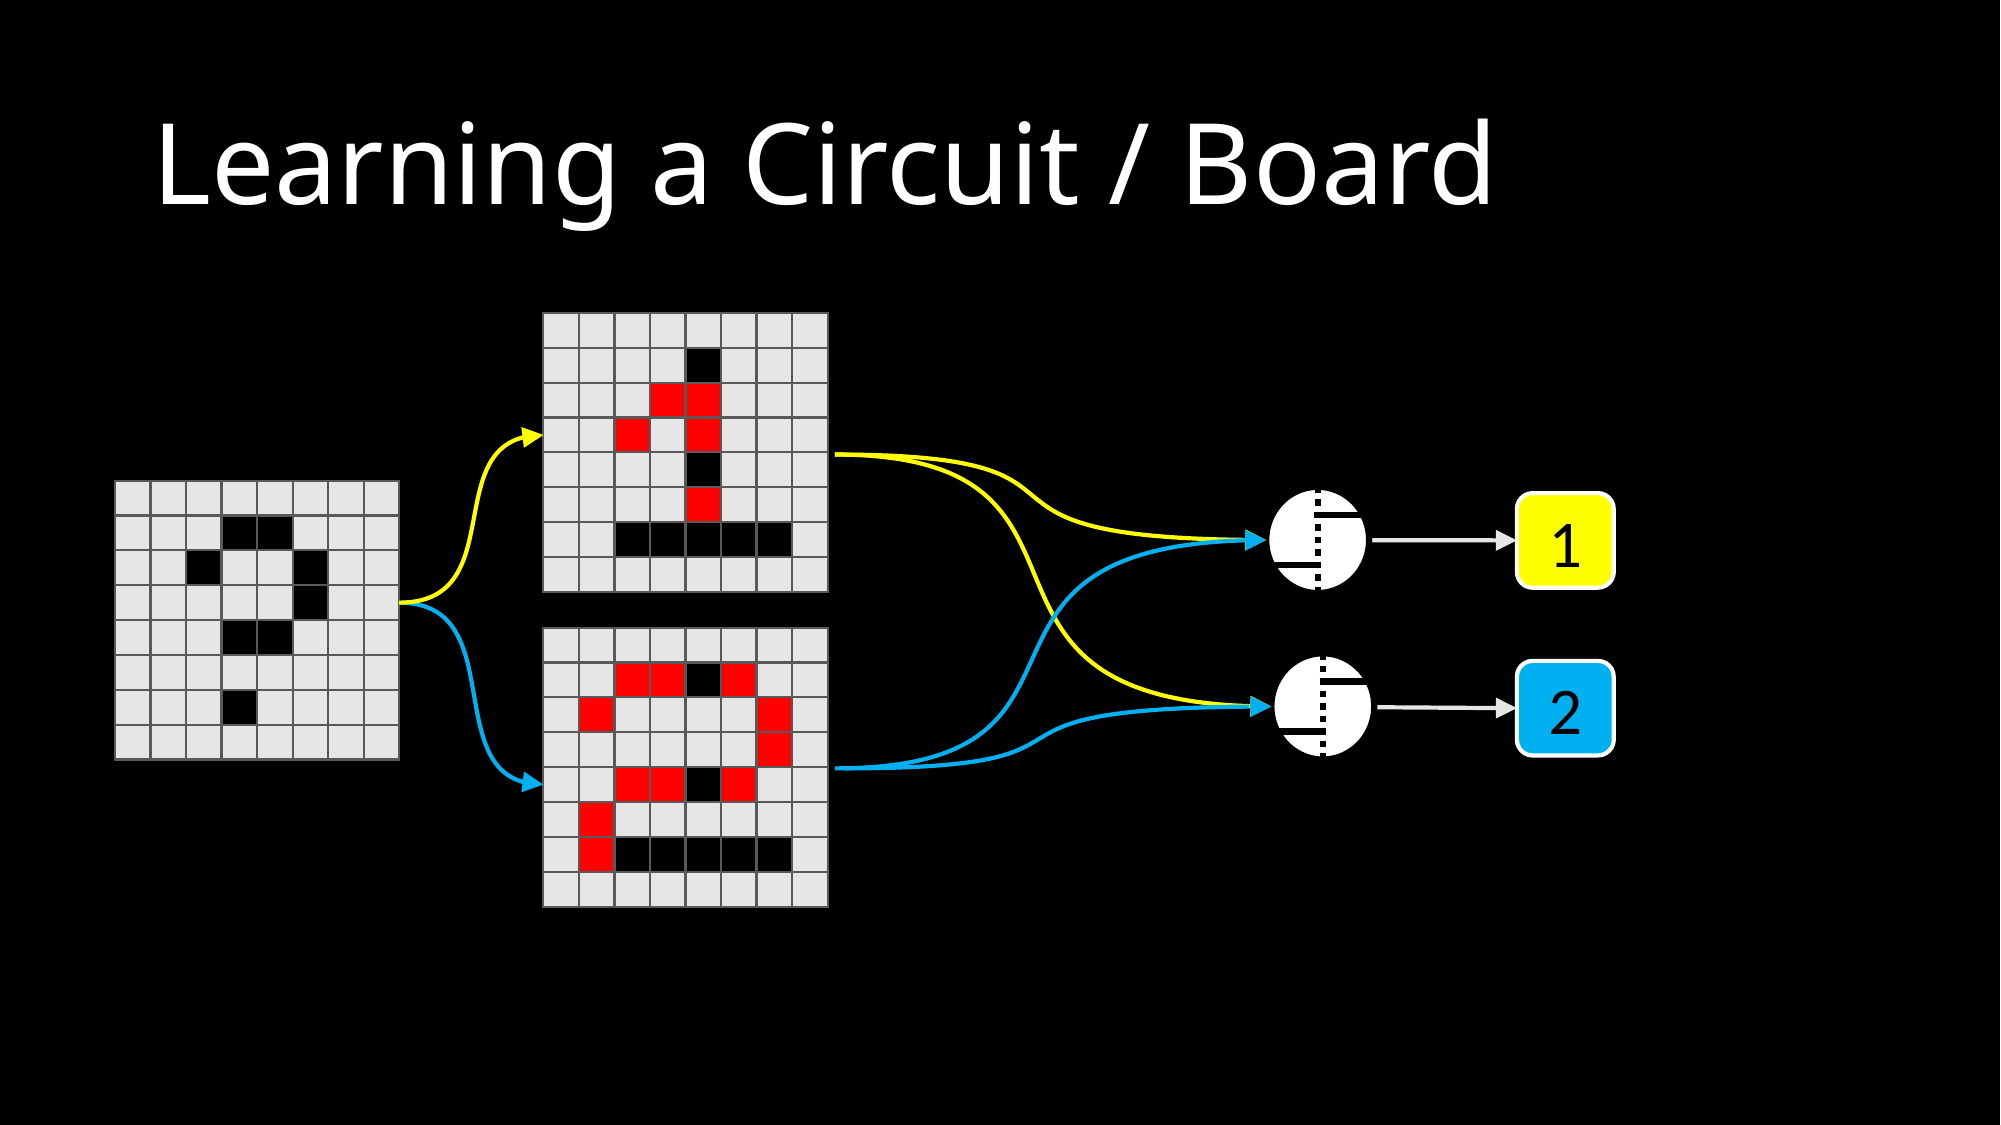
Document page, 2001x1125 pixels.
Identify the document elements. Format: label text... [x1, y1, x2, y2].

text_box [399, 603, 544, 785]
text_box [115, 480, 399, 760]
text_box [1272, 486, 1614, 760]
title Learning a Circuit / Board [137, 59, 1863, 278]
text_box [834, 539, 1267, 769]
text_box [543, 627, 828, 907]
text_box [399, 434, 544, 603]
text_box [543, 312, 828, 592]
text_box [843, 706, 1272, 769]
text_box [834, 454, 1272, 706]
